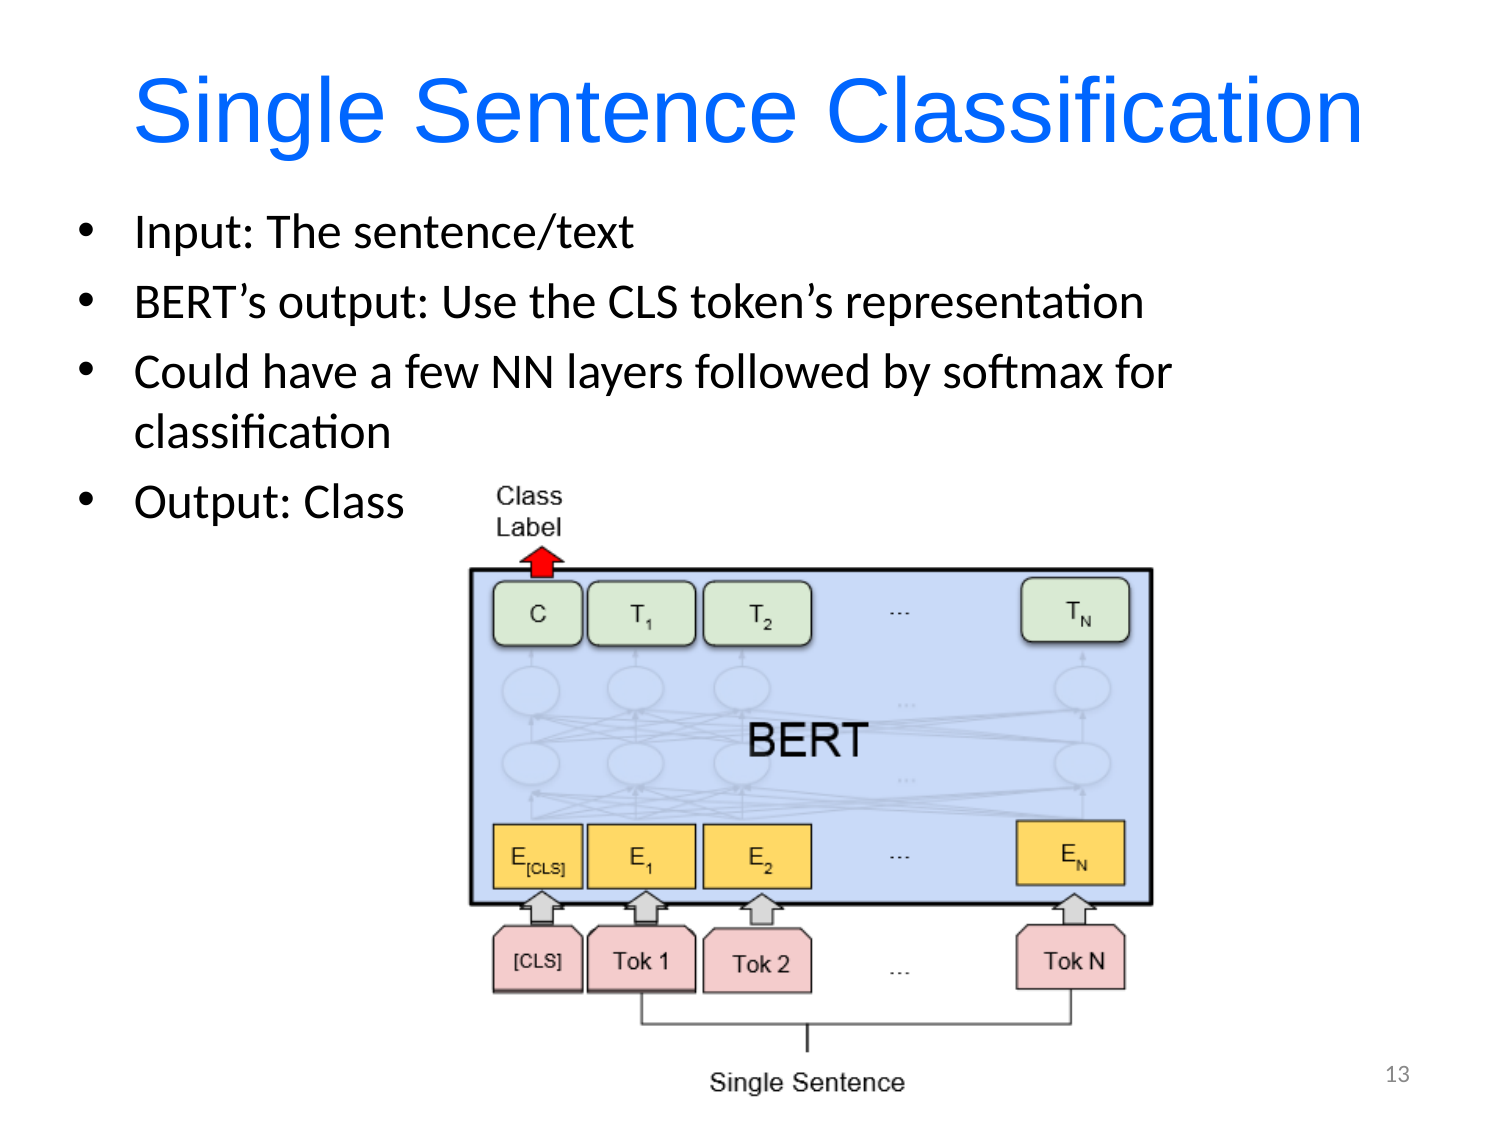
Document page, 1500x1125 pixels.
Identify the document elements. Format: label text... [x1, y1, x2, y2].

title Single Sentence Classification [75, 12, 1425, 200]
list Input: The sentence/text BERT’s output: Use the CLS token’s representation Could have a few NN layers followed by softmax for classification Output: Class label [62, 191, 1413, 1042]
slide_number 13 [1238, 1042, 1425, 1103]
picture [418, 444, 1235, 1102]
